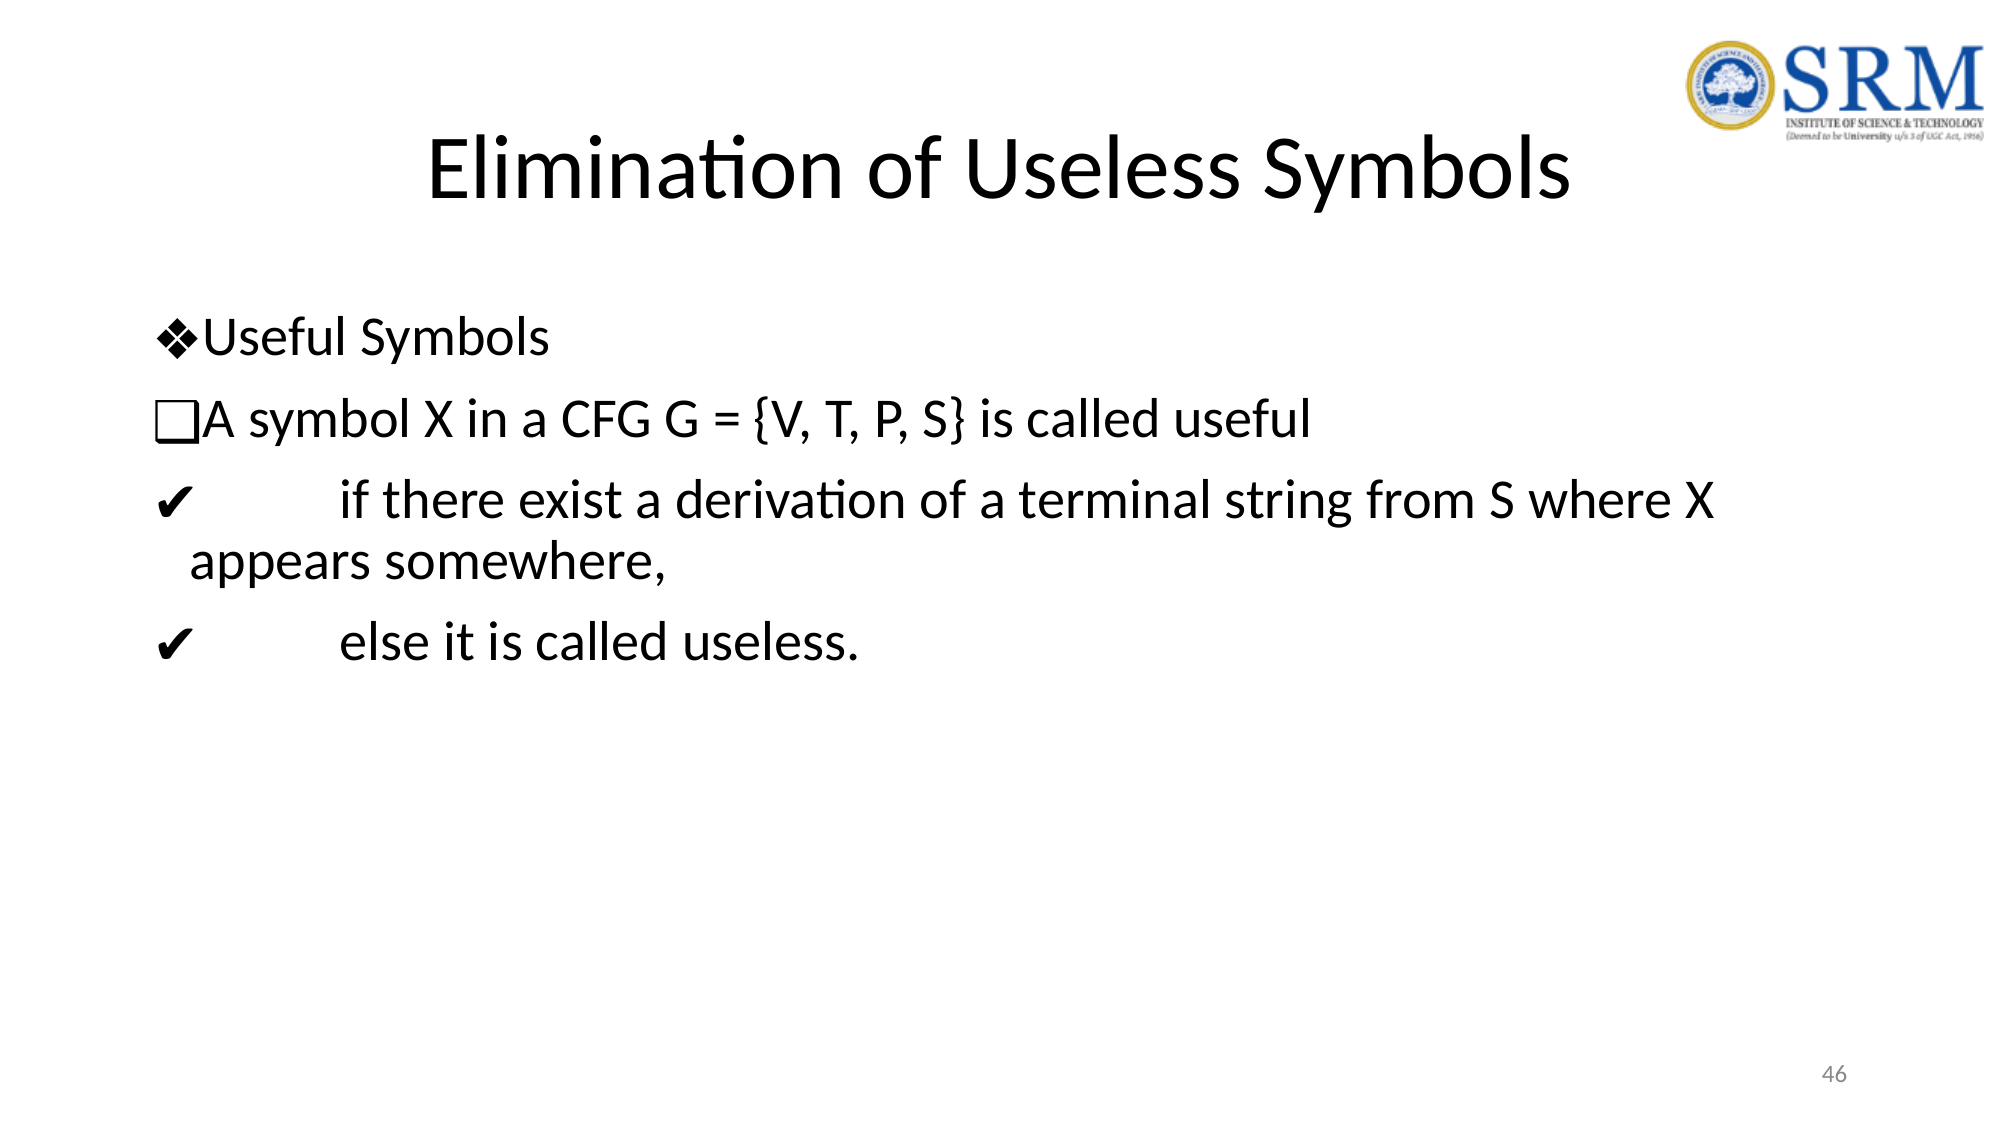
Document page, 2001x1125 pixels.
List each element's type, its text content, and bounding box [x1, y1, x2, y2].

title Elimination of Useless Symbols [137, 59, 1863, 278]
picture [1674, 0, 1993, 182]
slide_number ‹#› [1412, 1042, 1863, 1103]
list Useful Symbols A symbol X in a CFG G = {V, T, P, S} is called useful if there exist a derivation of a terminal string from S where X appears somewhere, else it is called useless. [137, 299, 1863, 1014]
